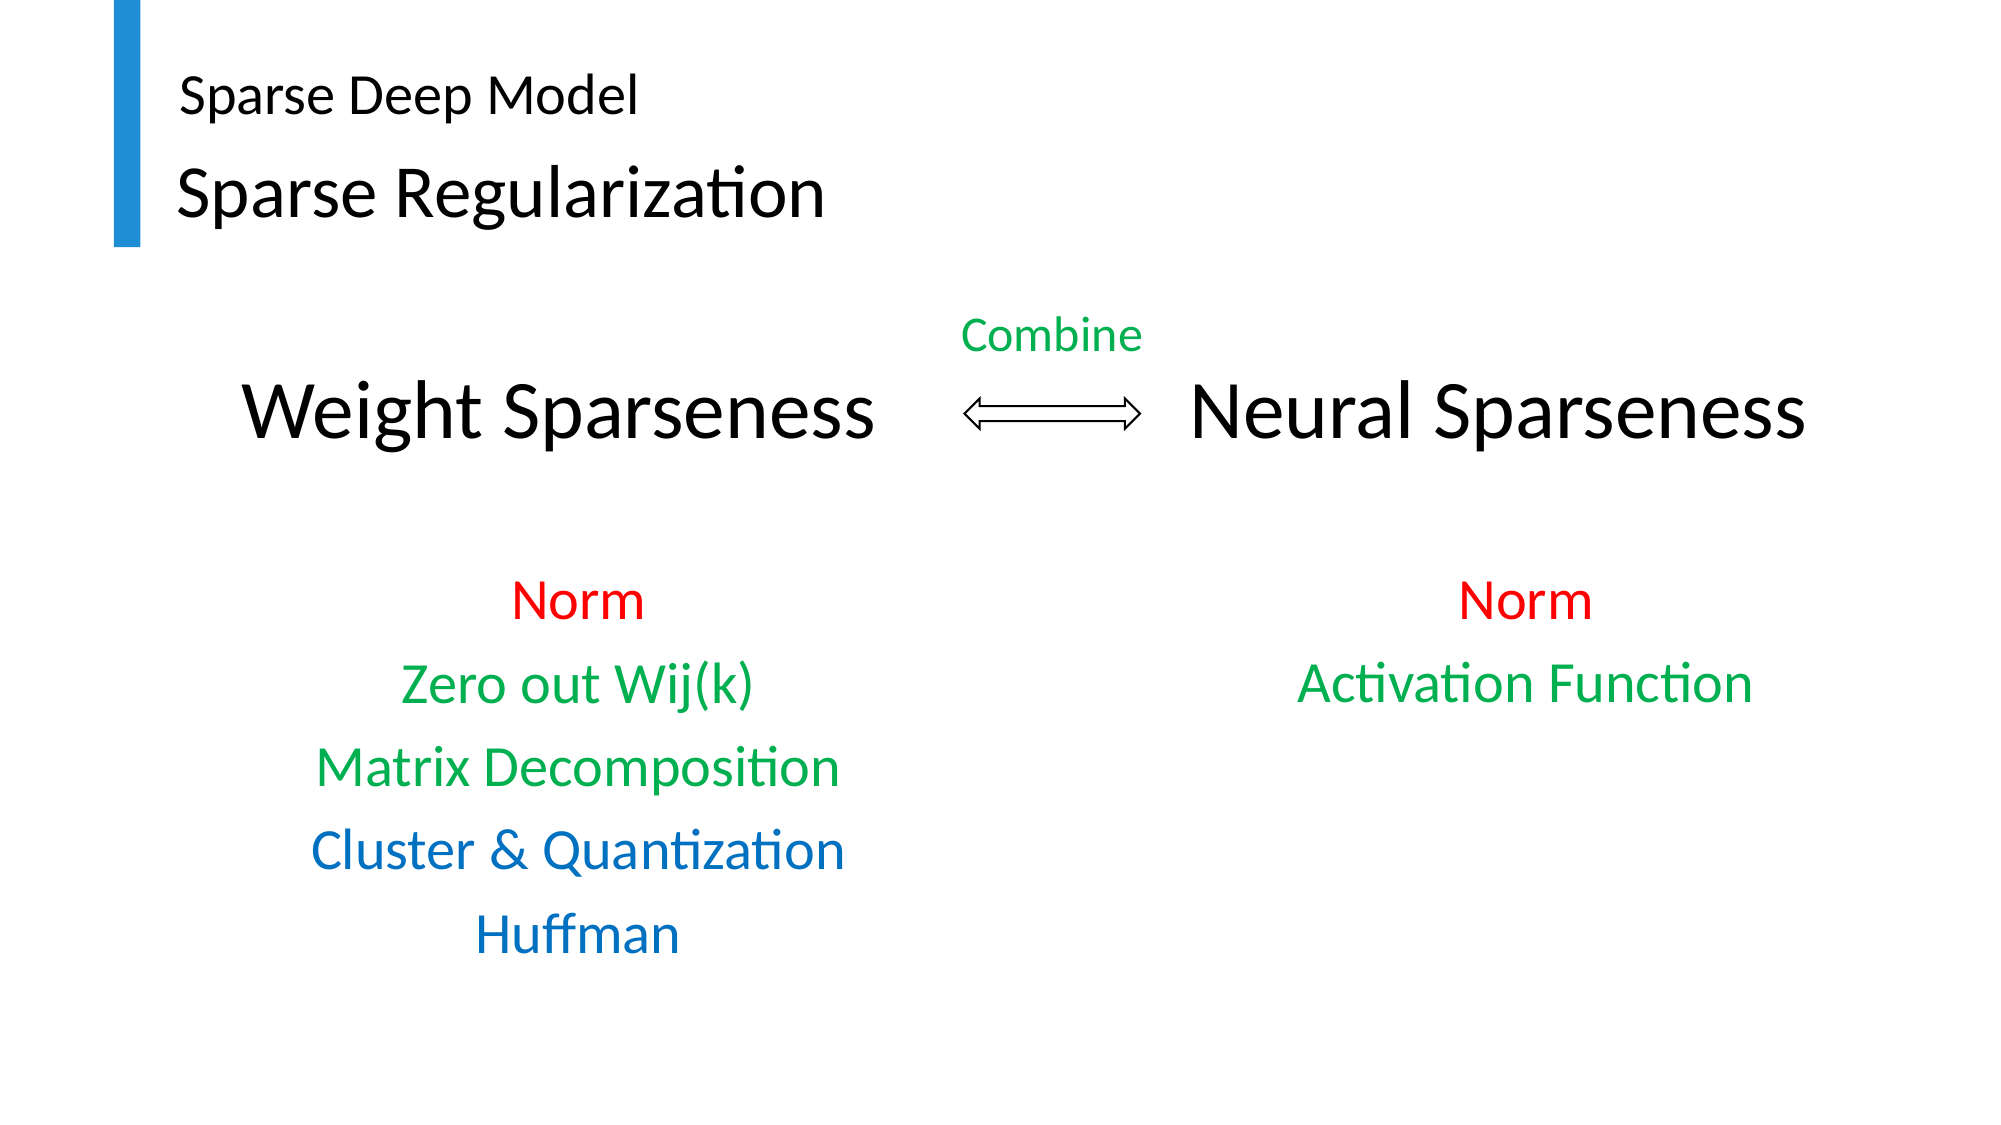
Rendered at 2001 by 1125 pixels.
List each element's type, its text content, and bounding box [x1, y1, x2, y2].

text_box Norm Zero out Wij(k) Matrix Decomposition Cluster & Quantization Huffman [262, 540, 895, 972]
text_box Neural Sparseness [1174, 348, 1878, 463]
text_box Norm Activation Function [1245, 540, 1808, 722]
text_box Combine [946, 294, 1159, 370]
text_box [113, 0, 141, 248]
text_box Sparse Deep Model [164, 49, 655, 134]
text_box Sparse Regularization [161, 135, 865, 240]
text_box Weight Sparseness [227, 348, 930, 463]
text_box [962, 396, 1142, 432]
